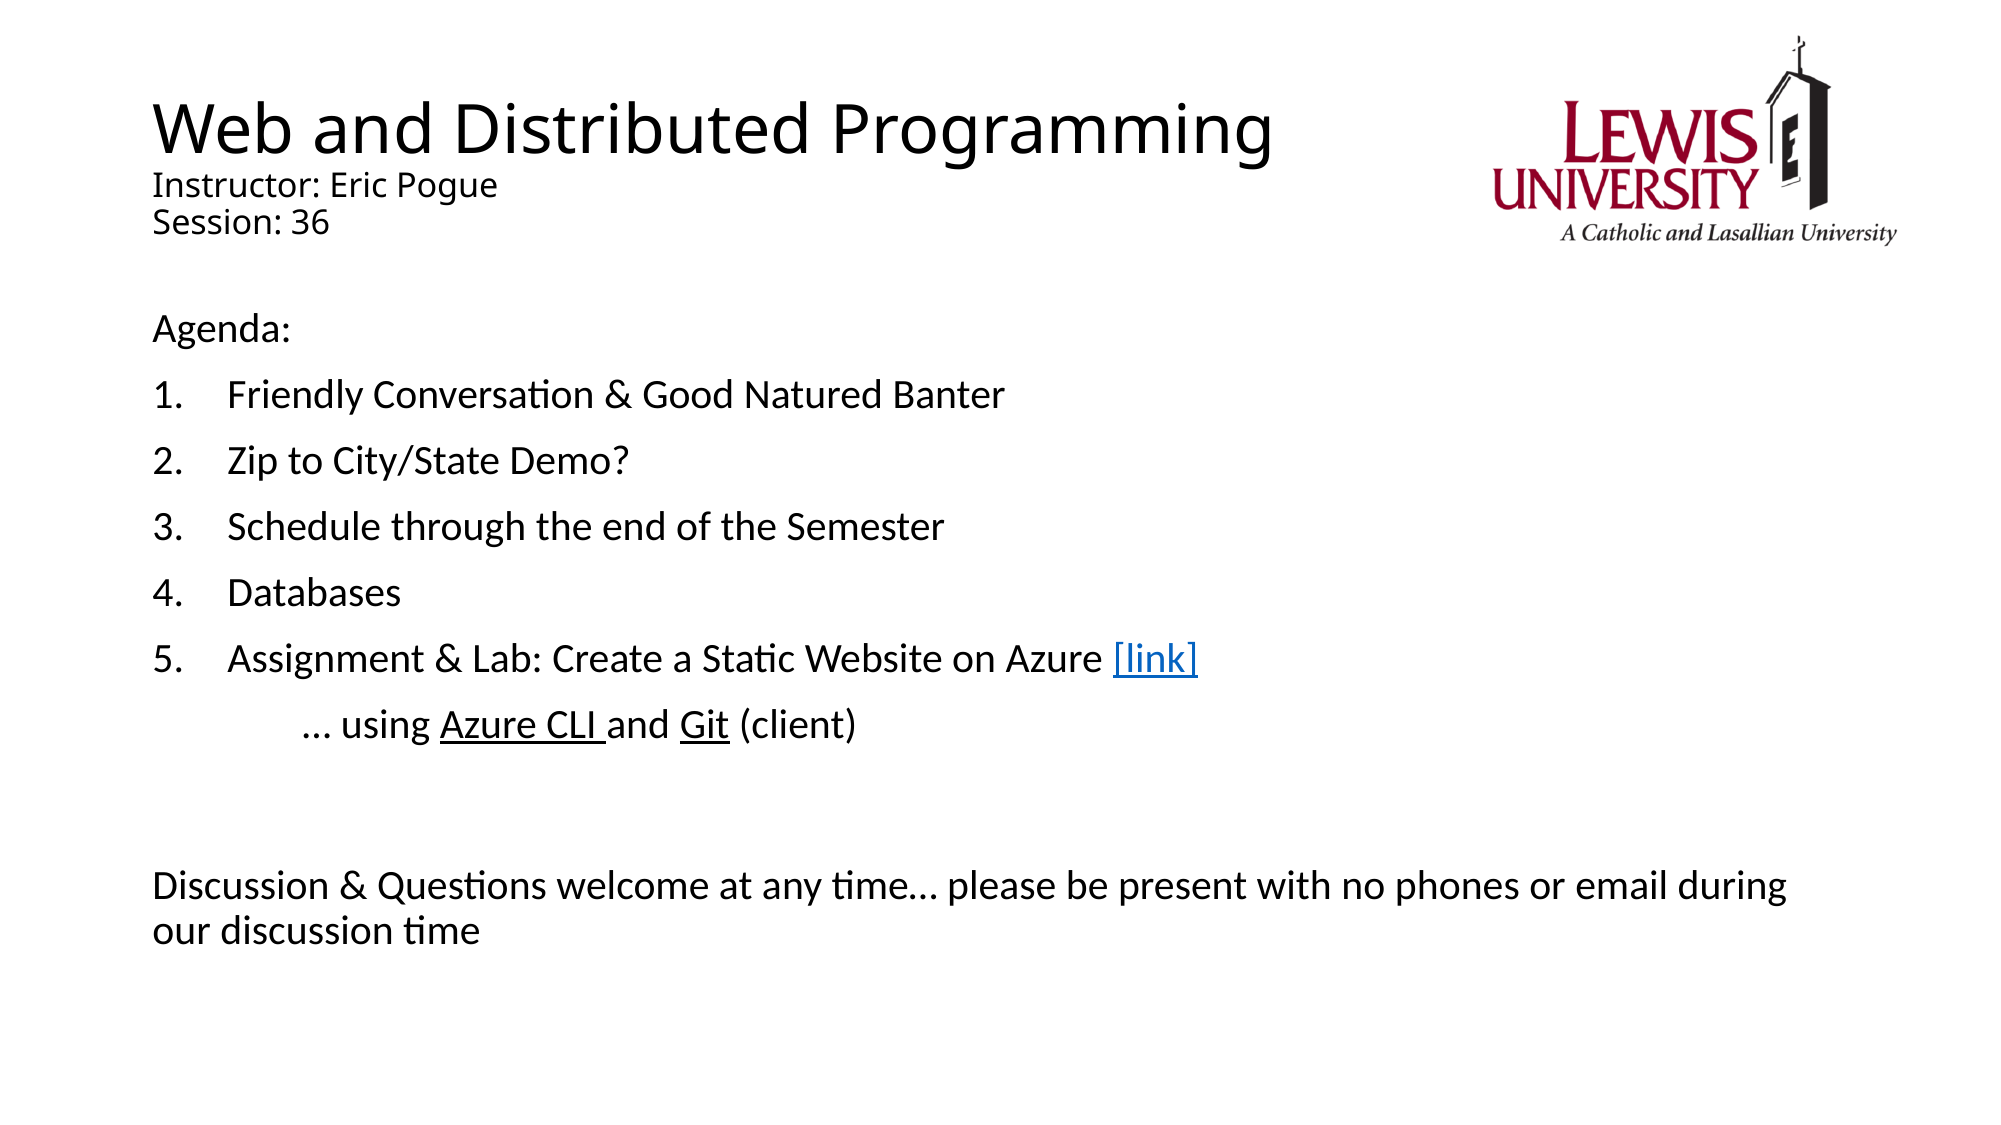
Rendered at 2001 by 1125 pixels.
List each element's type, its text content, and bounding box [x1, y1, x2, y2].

title Web and Distributed Programming Instructor: Eric Pogue Session: 36 [137, 59, 1330, 278]
picture [1466, 25, 1903, 250]
list Agenda: Friendly Conversation & Good Natured Banter Zip to City/State Demo? Schedule through the end of the Semester Databases Assignment & Lab: Create a Static Website on Azure [link] … using Azure CLI and Git (client) Discussion & Questions welcome at any time… please be present with no phones or email during our discussion time [137, 299, 1863, 1014]
